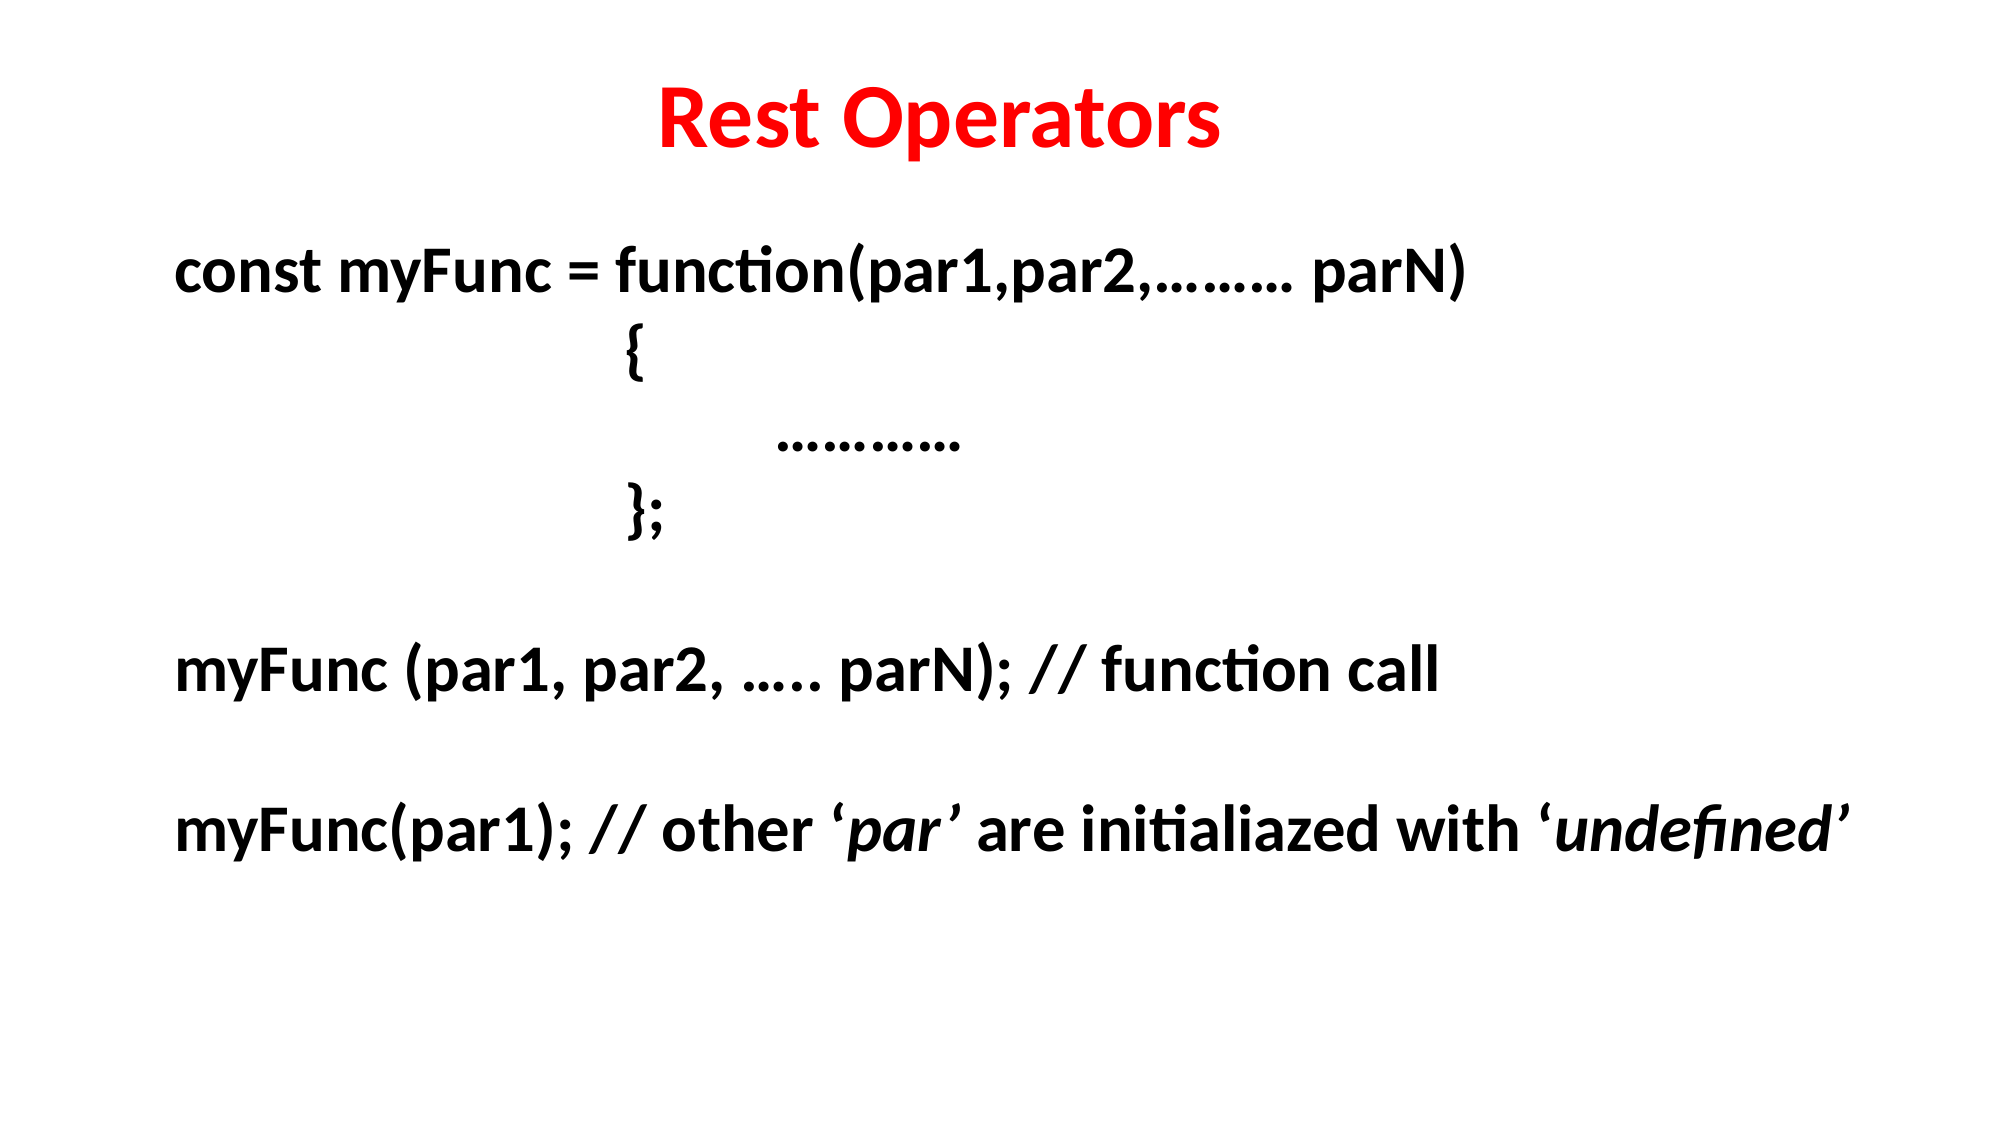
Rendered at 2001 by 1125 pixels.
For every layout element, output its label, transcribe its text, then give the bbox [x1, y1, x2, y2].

text_box const myFunc = function(par1,par2,……… parN) { ………… }; myFunc (par1, par2, ….. parN); // function call myFunc(par1); // other ‘par’ are initialiazed with ‘undefined’ [159, 217, 1902, 873]
text_box Rest Operators [642, 48, 1238, 174]
